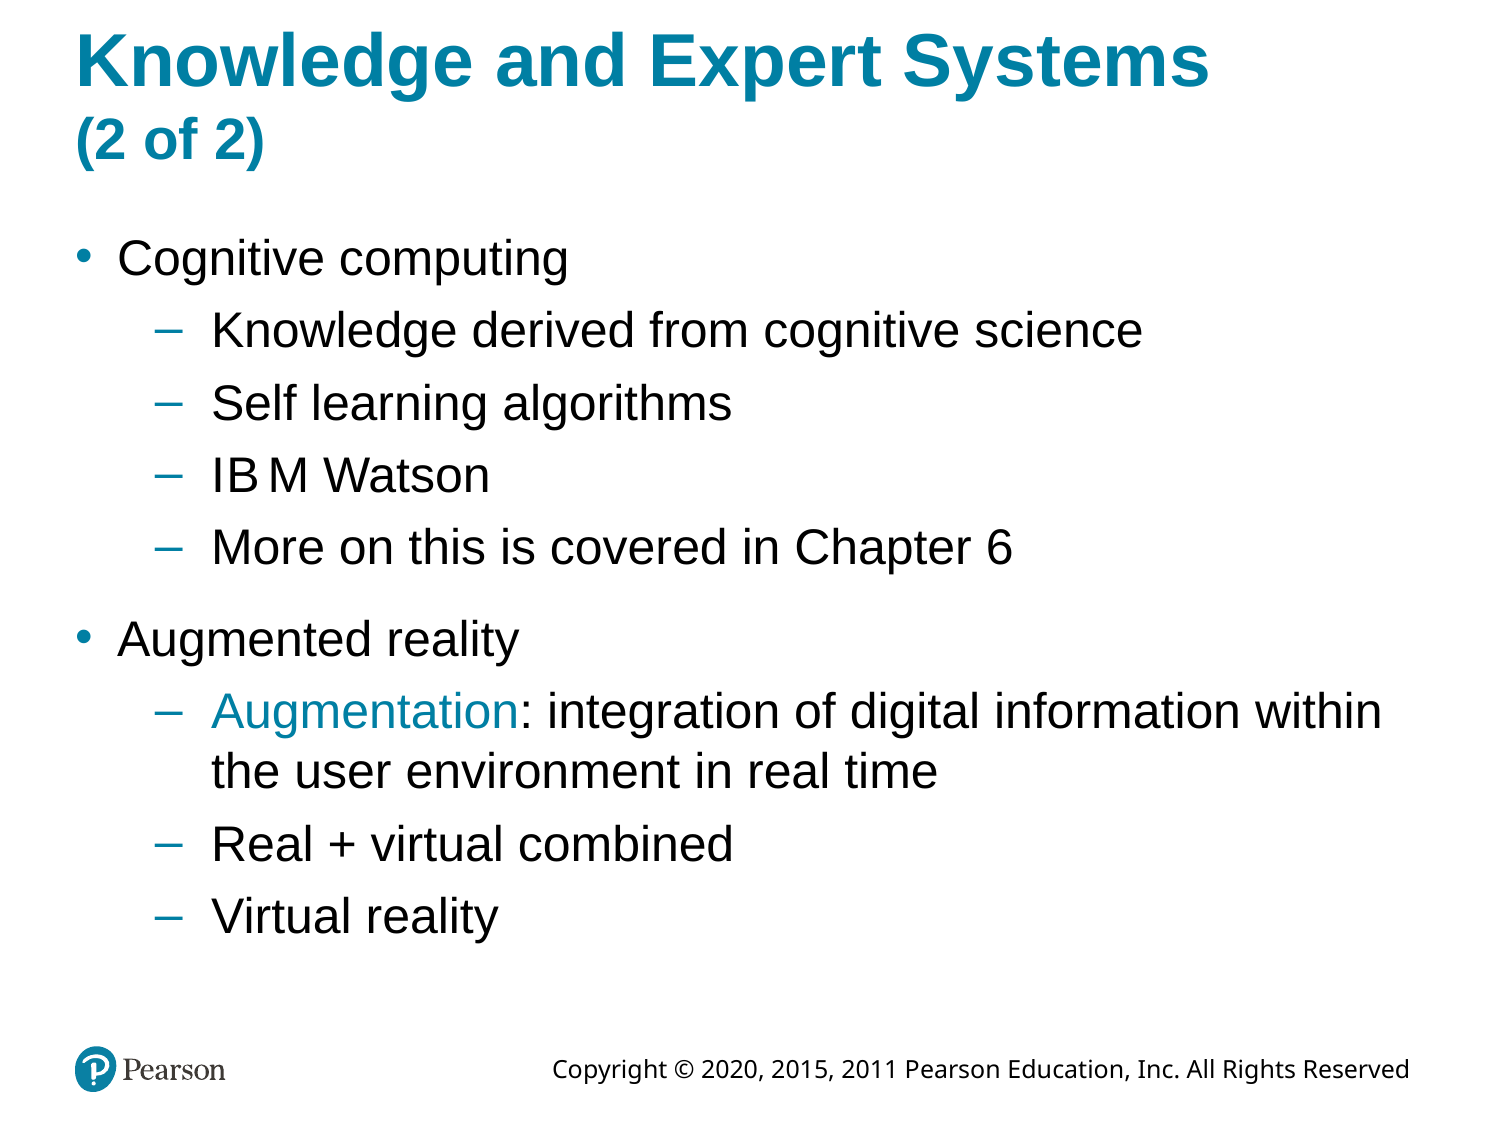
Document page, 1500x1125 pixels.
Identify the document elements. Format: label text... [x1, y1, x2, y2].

title Knowledge and Expert Systems (2 of 2) [75, 0, 1413, 172]
list Cognitive computing Knowledge derived from cognitive science Self learning algorithms I B M Watson More on this is covered in Chapter 6 Augmented reality Augmentation: integration of digital information within the user environment in real time Real + virtual combined Virtual reality [75, 224, 1413, 944]
